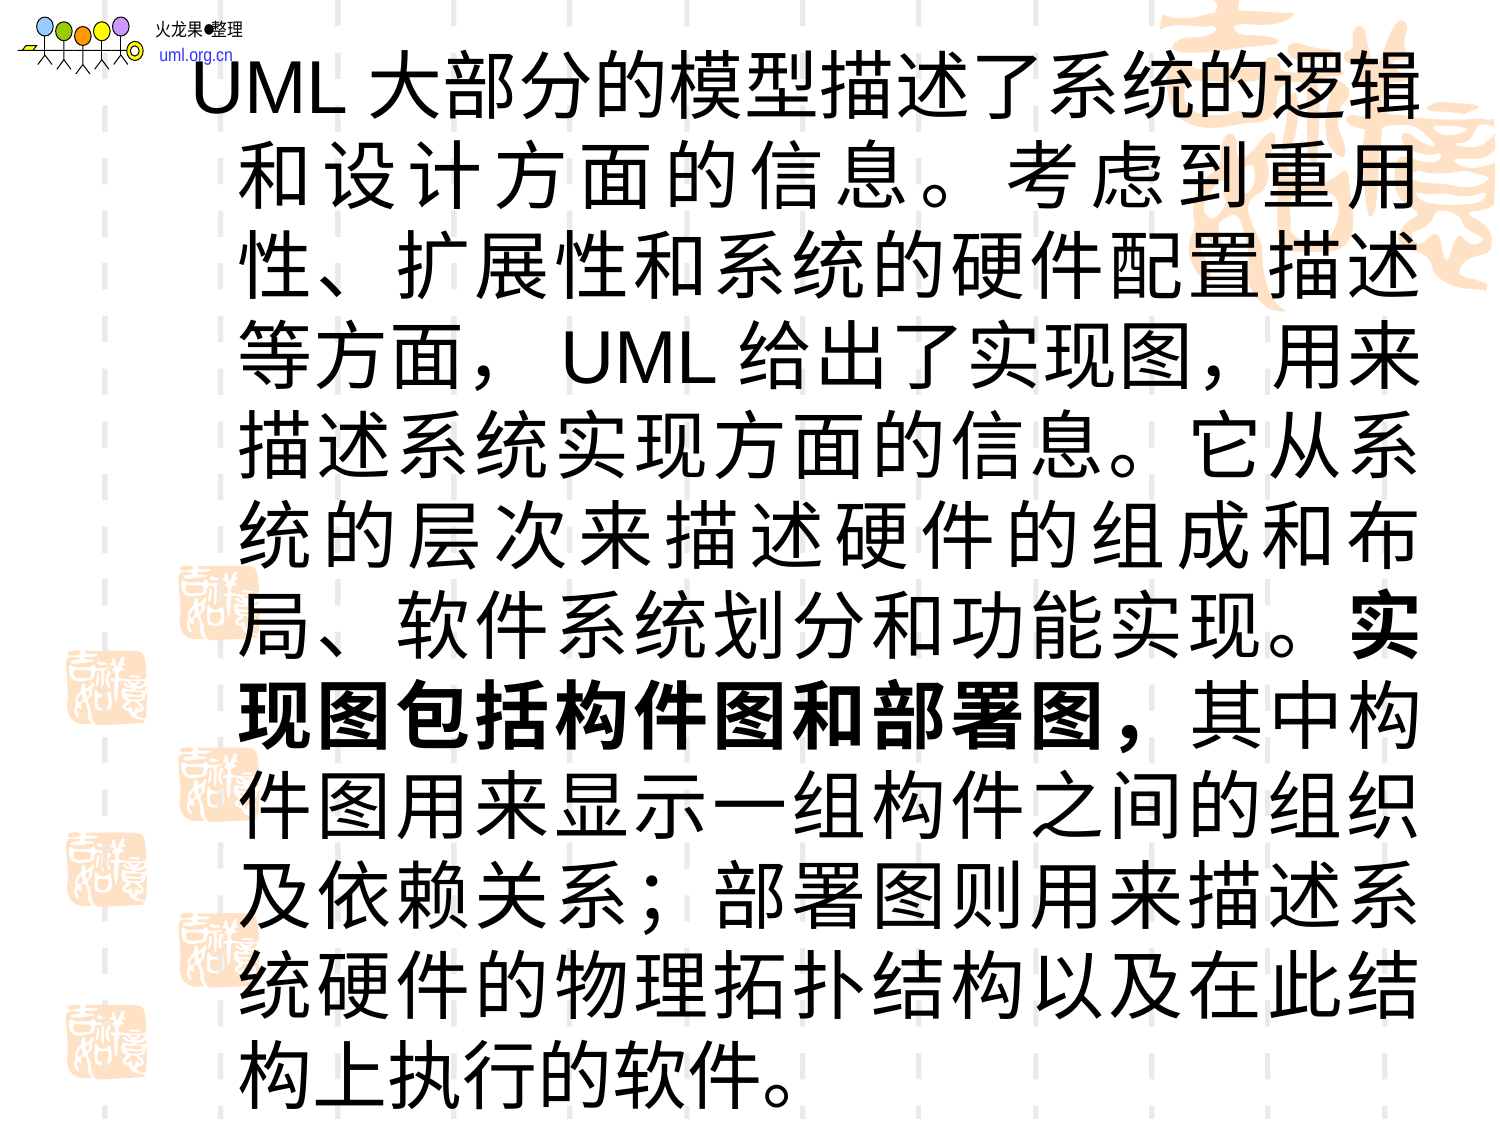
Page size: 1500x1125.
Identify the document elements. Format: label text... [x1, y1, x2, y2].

list UML大部分的模型描述了系统的逻辑和设计方面的信息。考虑到重用性、扩展性和系统的硬件配置描述等方面，UML给出了实现图，用来描述系统实现方面的信息。它从系统的层次来描述硬件的组成和布局、软件系统划分和功能实现。实现图包括构件图和部署图，其中构件图用来显示一组构件之间的组织及依赖关系；部署图则用来描述系统硬件的物理拓扑结构以及在此结构上执行的软件。 [100, 31, 1438, 984]
